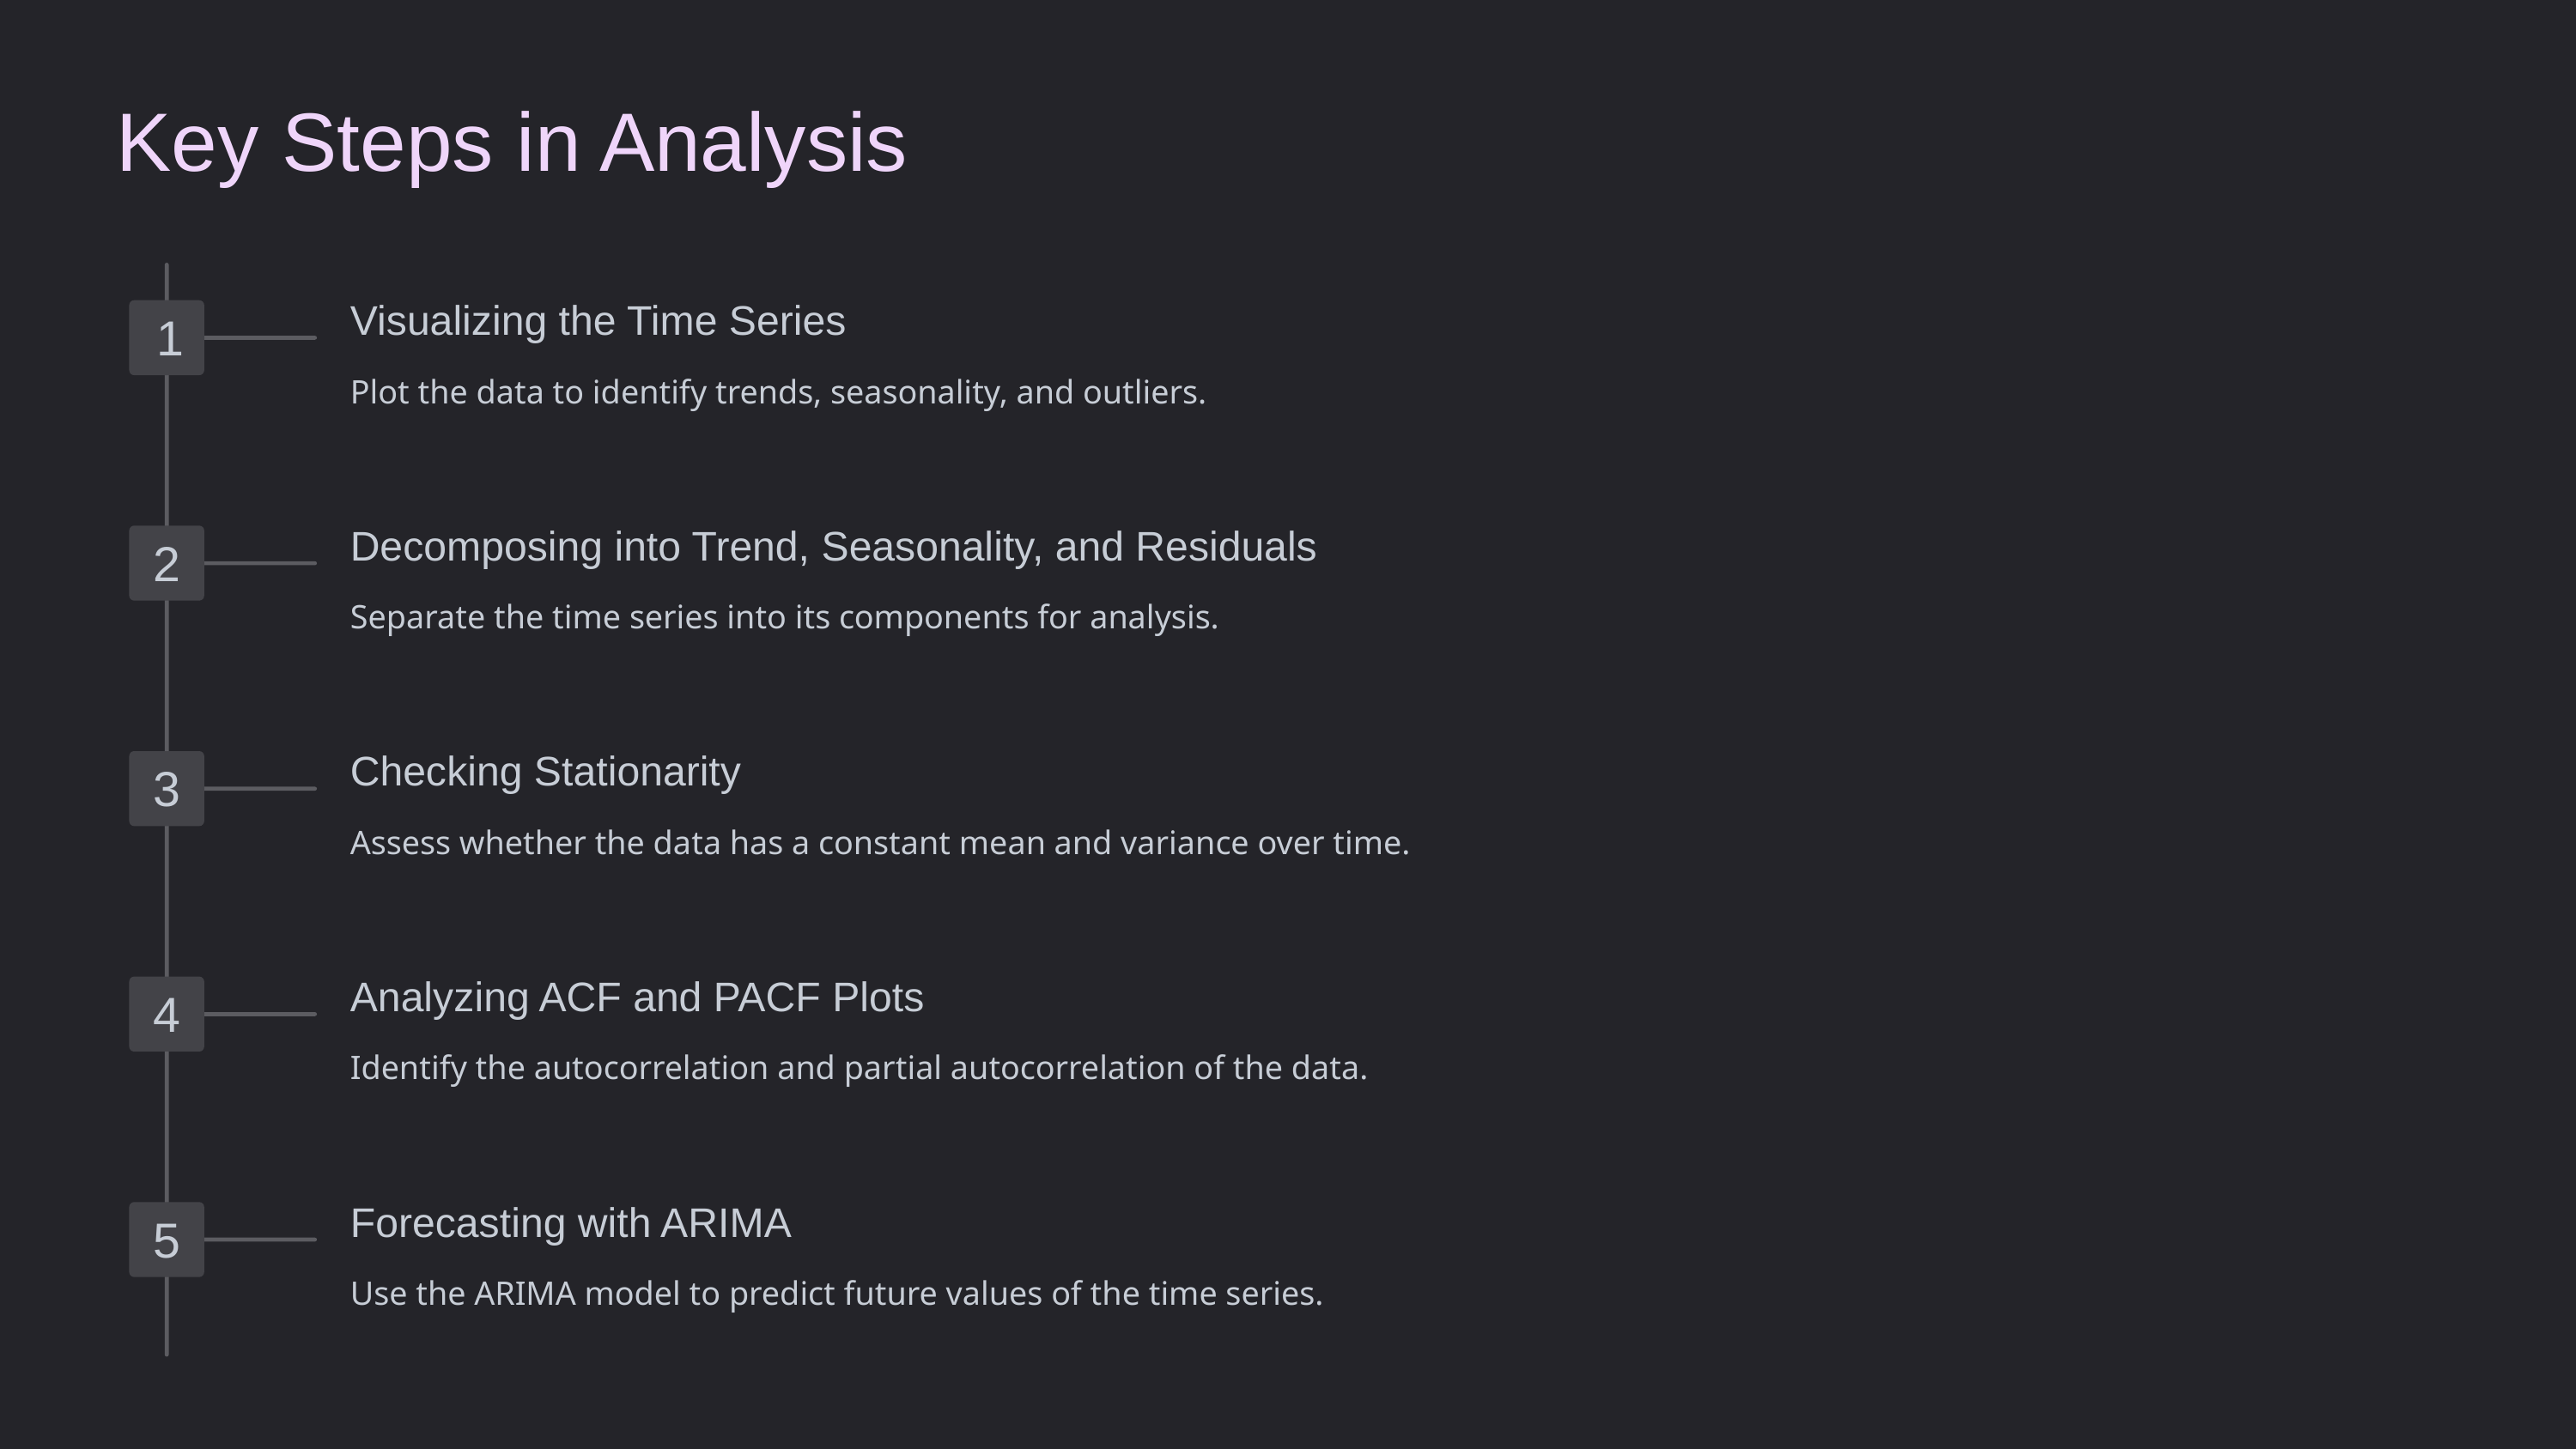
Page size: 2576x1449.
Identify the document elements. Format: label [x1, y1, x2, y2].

text_box [164, 1284, 169, 1357]
text_box [164, 262, 169, 299]
text_box [164, 1059, 169, 1200]
text_box [209, 1011, 318, 1016]
text_box [129, 525, 205, 601]
text_box [164, 834, 169, 975]
text_box [129, 976, 205, 1052]
text_box [129, 750, 205, 827]
text_box [129, 300, 205, 376]
text_box [164, 608, 169, 749]
text_box [209, 335, 318, 340]
text_box [129, 1202, 205, 1277]
text_box [0, 0, 2576, 1449]
text_box [209, 561, 318, 566]
text_box [209, 786, 318, 791]
text_box [164, 383, 169, 524]
text_box [209, 1237, 318, 1242]
